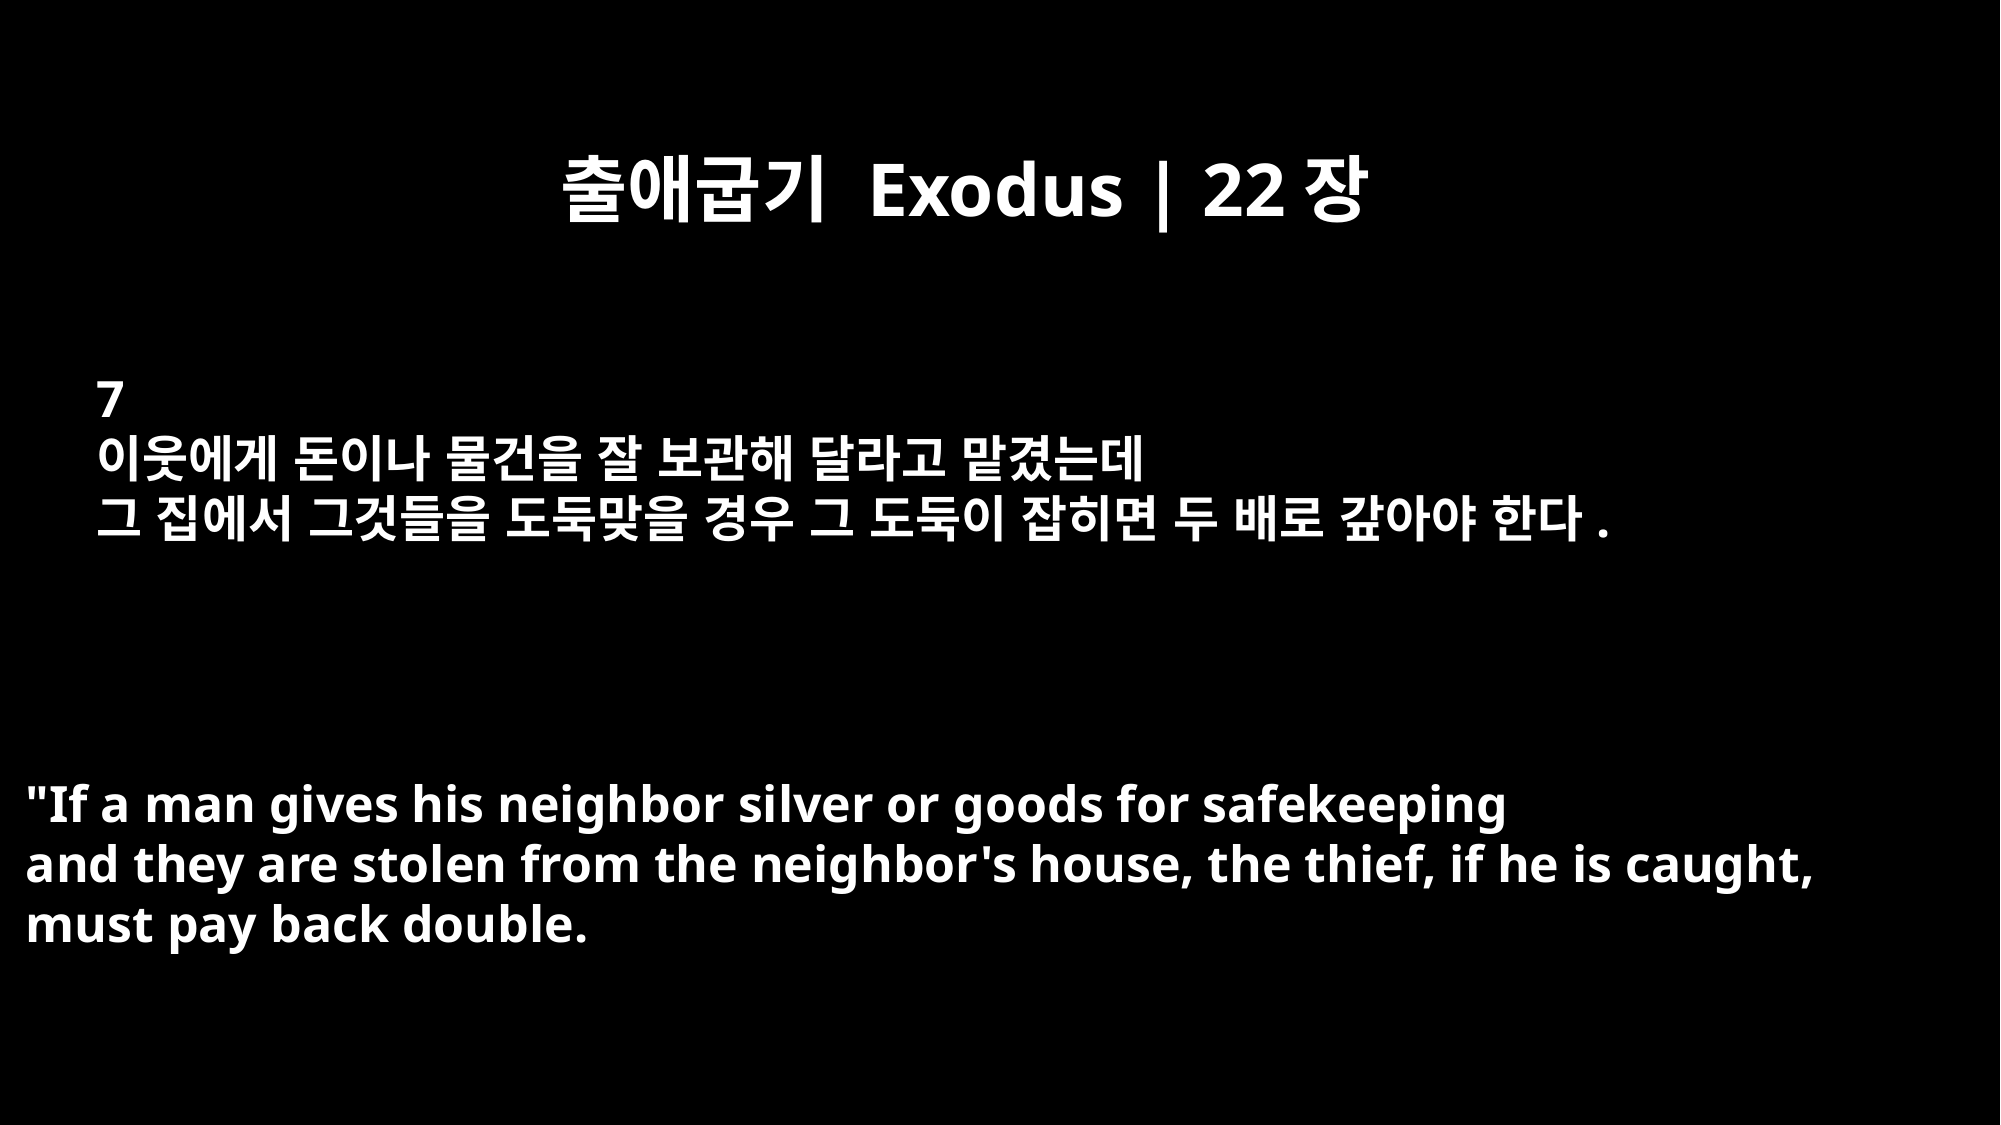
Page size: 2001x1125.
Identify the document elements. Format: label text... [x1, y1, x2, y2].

text_box 7 이웃에게 돈이나 물건을 잘 보관해 달라고 맡겼는데 그 집에서 그것들을 도둑맞을 경우 그 도둑이 잡히면 두 배로 갚아야 한다. [81, 359, 1626, 555]
text_box "If a man gives his neighbor silver or goods for safekeeping and they are stolen from the neighbor's house, the thief, if he is caught, must pay back double. [11, 764, 1843, 960]
text_box 출애굽기 Exodus | 22장 [545, 136, 1387, 239]
